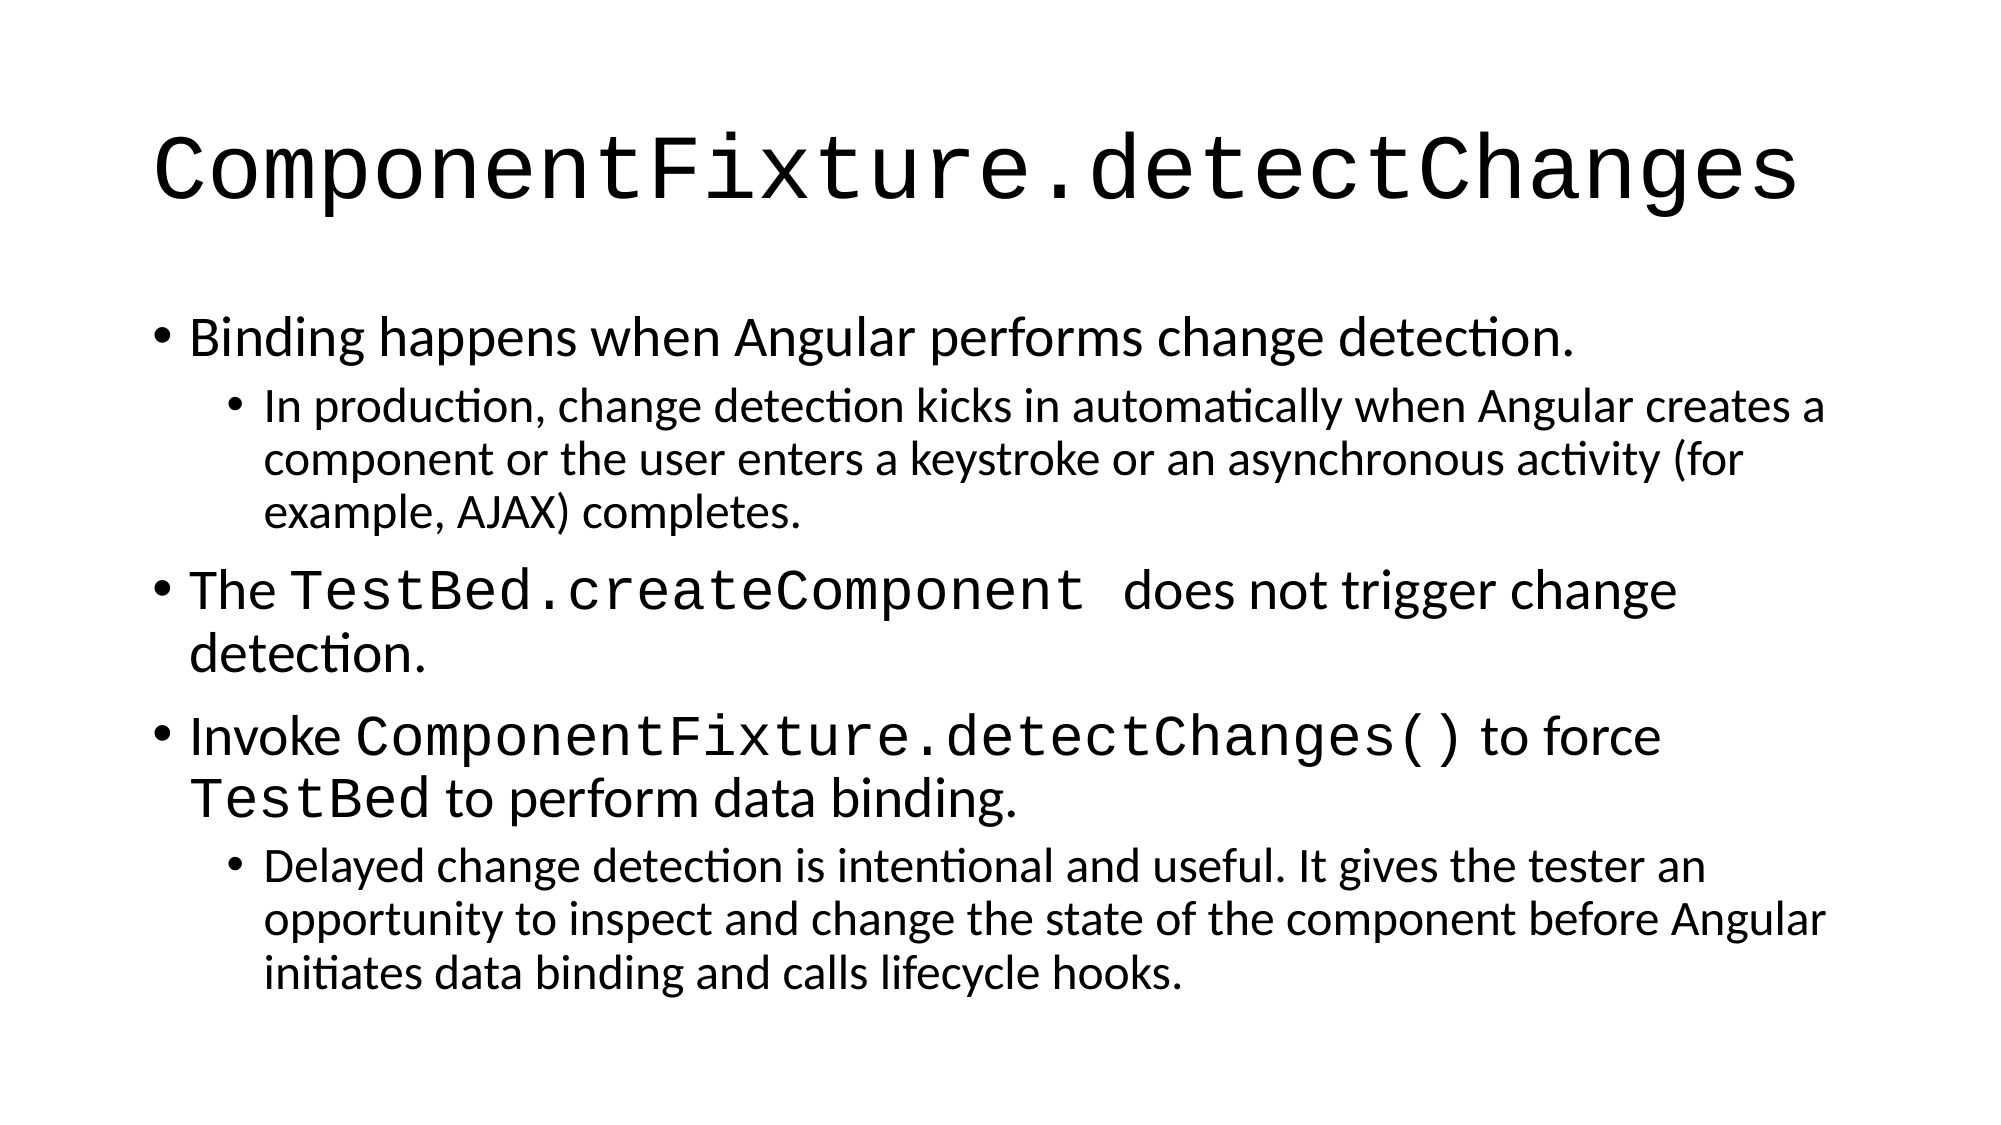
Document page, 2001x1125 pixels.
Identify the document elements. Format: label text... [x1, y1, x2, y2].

title ComponentFixture.detectChanges [137, 59, 1863, 278]
list Binding happens when Angular performs change detection. In production, change detection kicks in automatically when Angular creates a component or the user enters a keystroke or an asynchronous activity (for example, AJAX) completes. The TestBed.createComponent does not trigger change detection. Invoke ComponentFixture.detectChanges() to force TestBed to perform data binding. Delayed change detection is intentional and useful. It gives the tester an opportunity to inspect and change the state of the component before Angular initiates data binding and calls lifecycle hooks. [137, 299, 1863, 1014]
